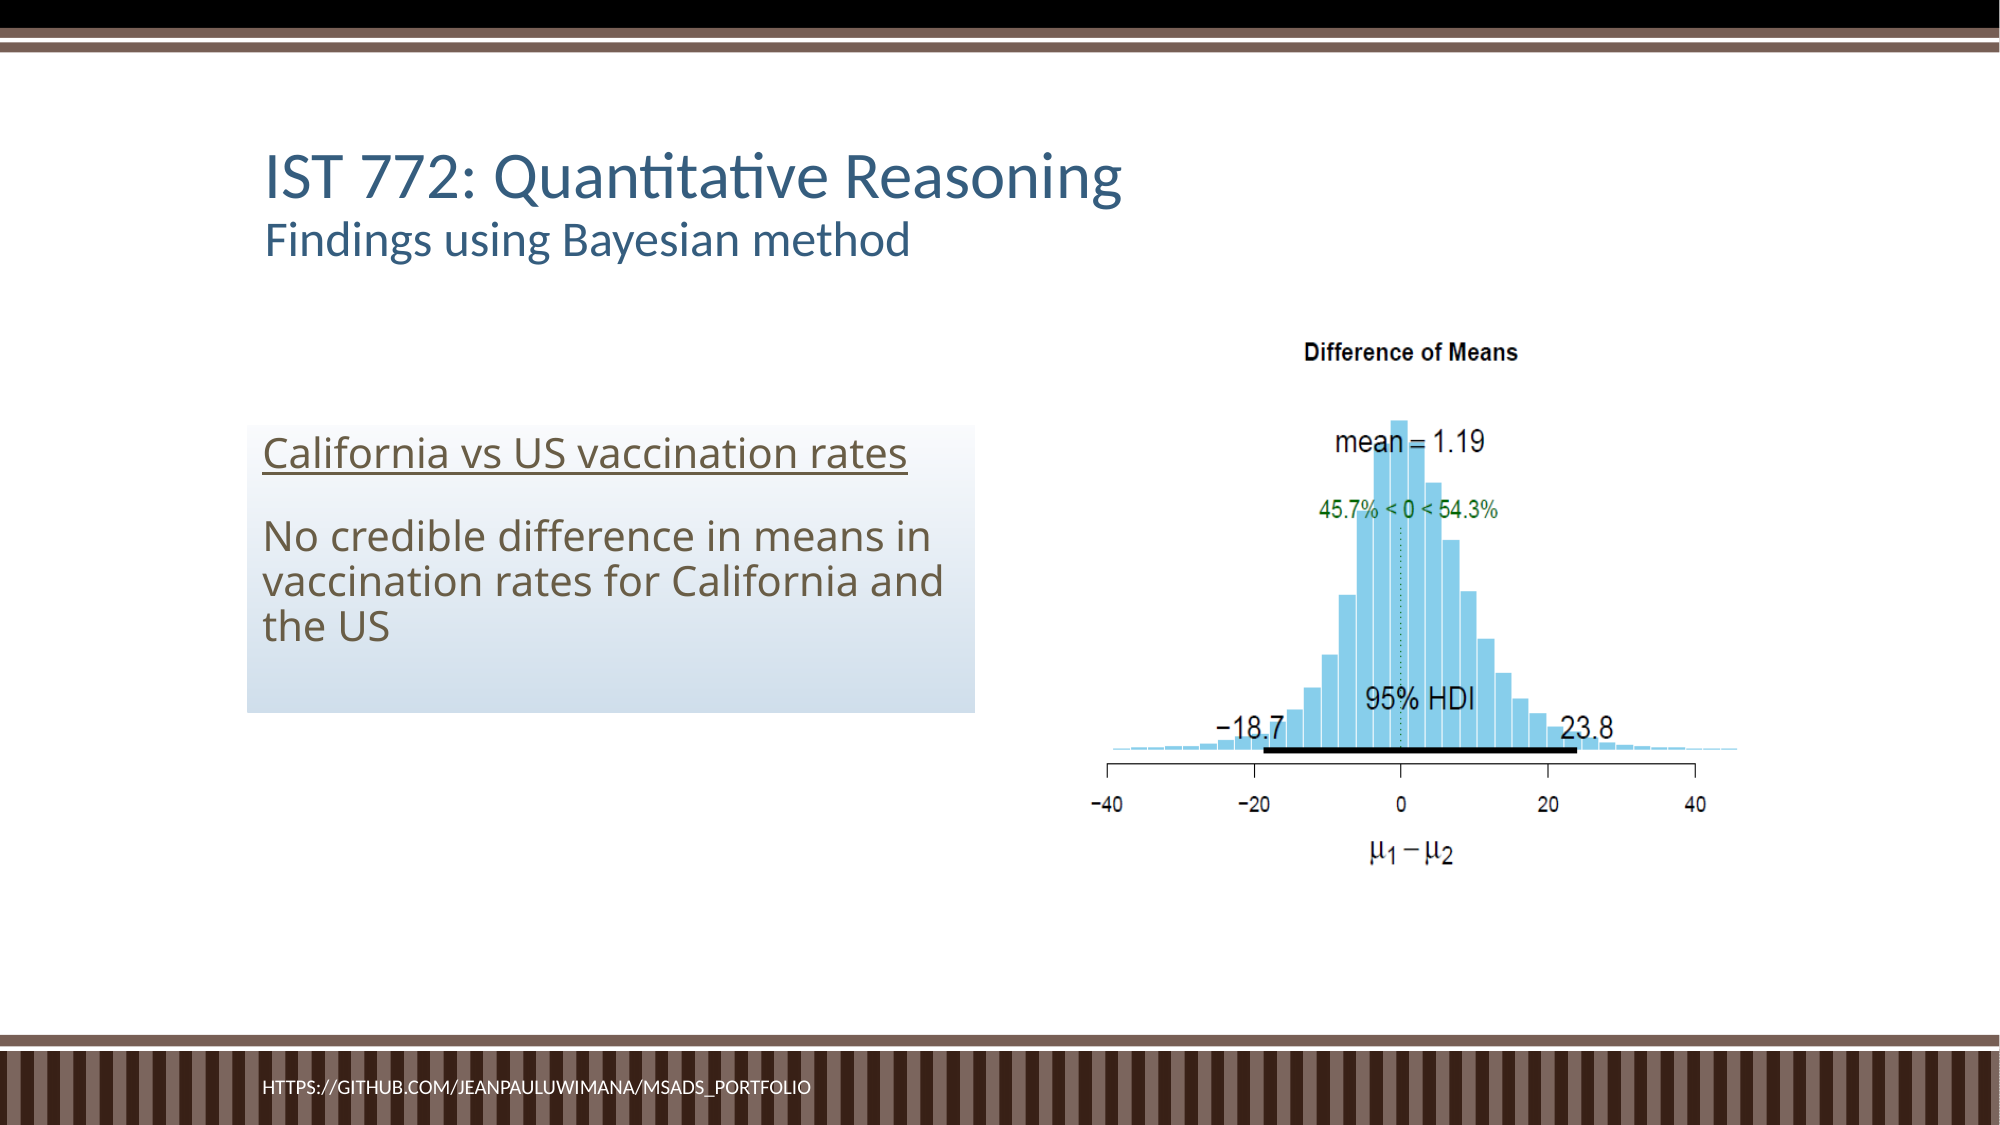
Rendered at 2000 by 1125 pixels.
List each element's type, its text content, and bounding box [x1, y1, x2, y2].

title IST 772: Quantitative Reasoning Findings using Bayesian method [249, 99, 1750, 275]
list California vs US vaccination rates No credible difference in means in vaccination rates for California and the US [247, 425, 975, 713]
picture [1022, 312, 1788, 884]
footer https://github.com/JeanPaulUwimana/MSADS_Portfolio [247, 1069, 1242, 1107]
